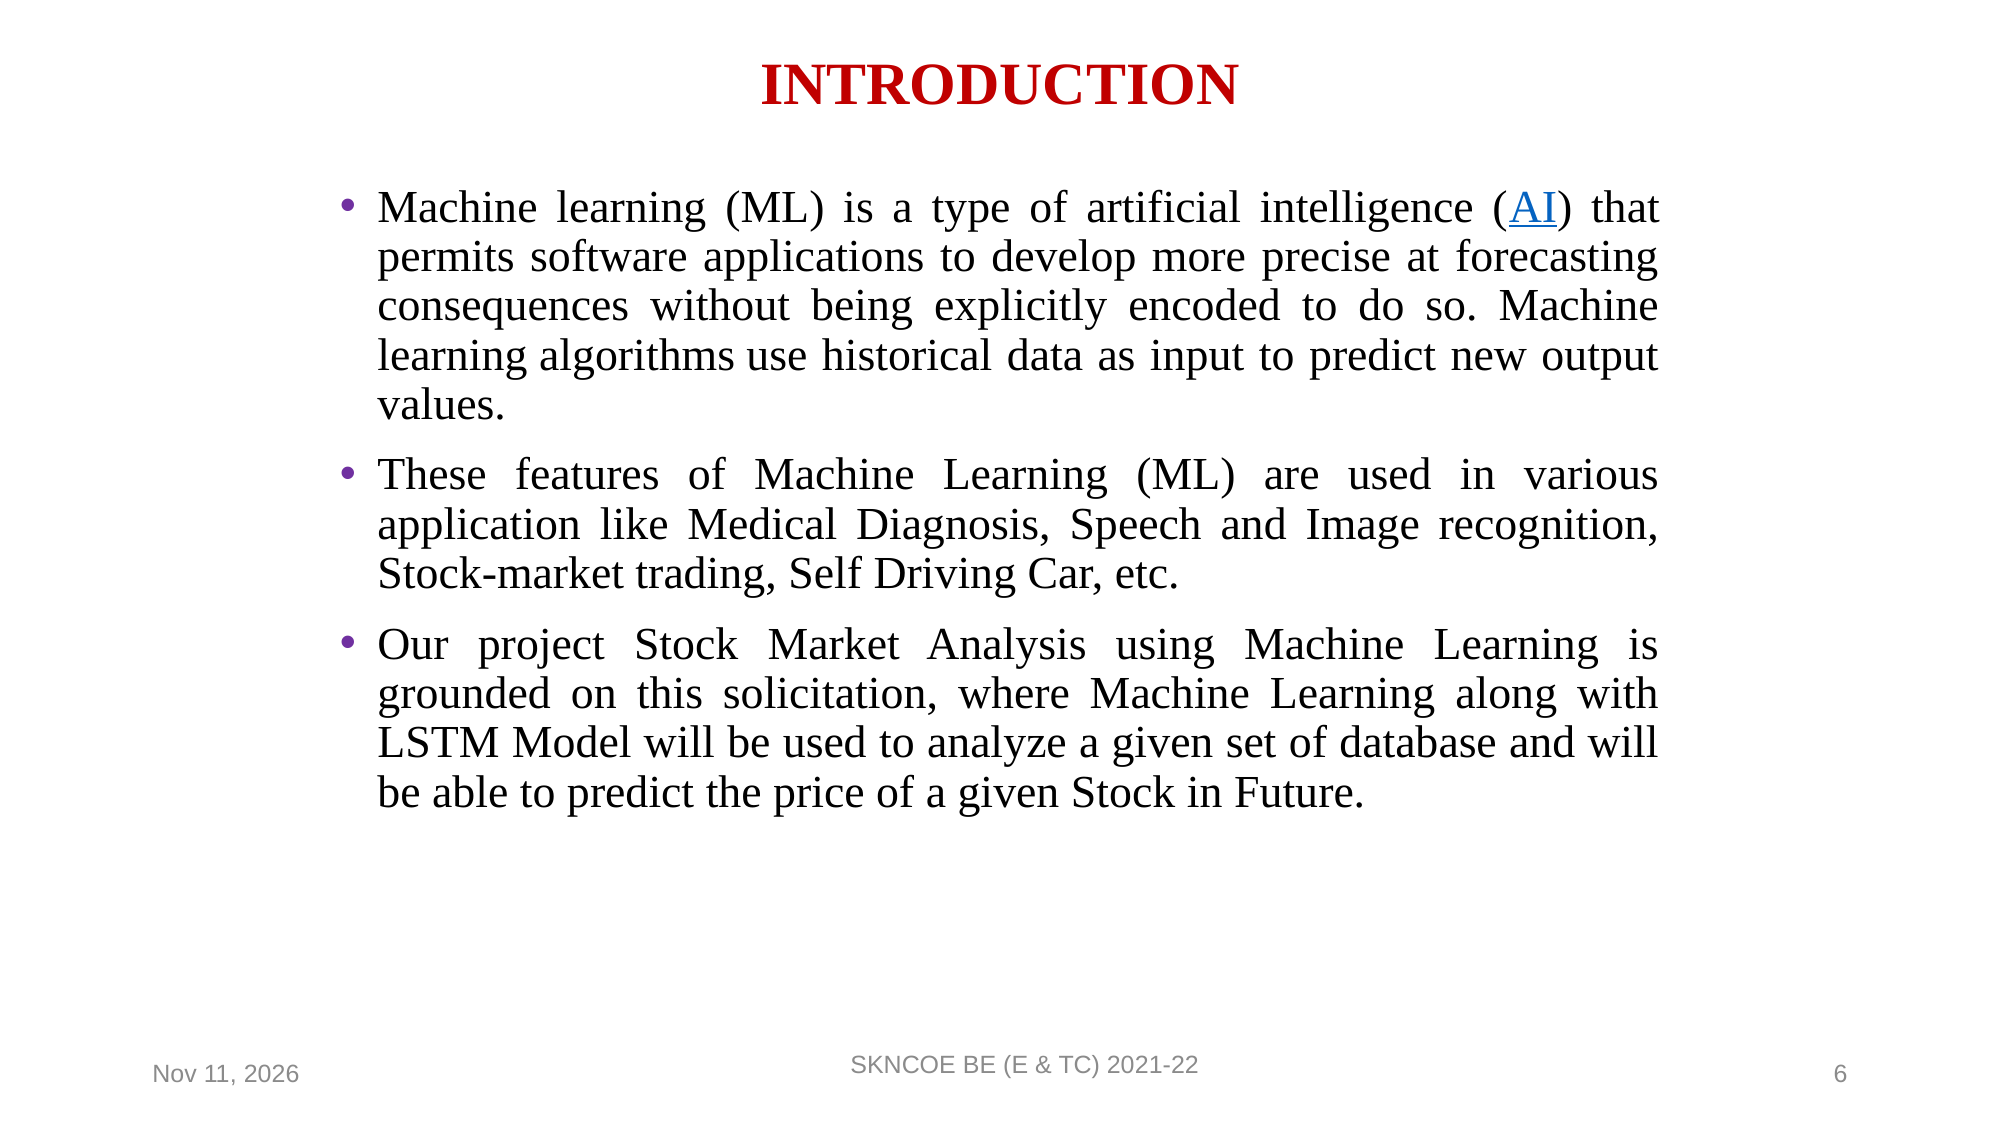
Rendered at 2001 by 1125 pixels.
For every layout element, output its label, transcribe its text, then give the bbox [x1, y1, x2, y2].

slide_number 23-Nov-22 [137, 1042, 588, 1103]
title INTRODUCTION [324, 45, 1675, 125]
list Machine learning (ML) is a type of artificial intelligence (AI) that permits software applications to develop more precise at forecasting consequences without being explicitly encoded to do so. Machine learning algorithms use historical data as input to predict new output values. These features of Machine Learning (ML) are used in various application like Medical Diagnosis, Speech and Image recognition, Stock-market trading, Self Driving Car, etc. Our project Stock Market Analysis using Machine Learning is grounded on this solicitation, where Machine Learning along with LSTM Model will be used to analyze a given set of database and will be able to predict the price of a given Stock in Future. [324, 174, 1675, 918]
footer SKNCOE BE (E & TC) 2021-22 [762, 1024, 1288, 1103]
slide_number 6 [1412, 1042, 1863, 1103]
